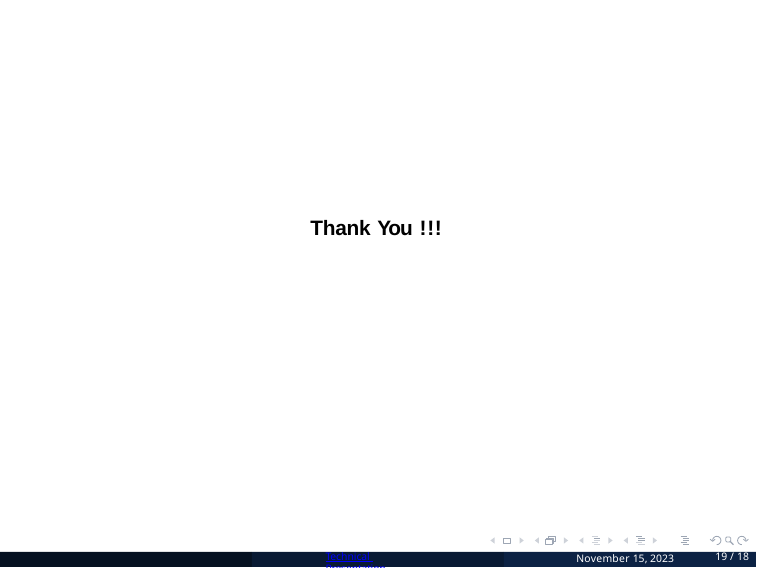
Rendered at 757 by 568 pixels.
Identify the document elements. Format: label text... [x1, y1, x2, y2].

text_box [0, 535, 757, 568]
text_box Thank You !!! [308, 212, 448, 240]
